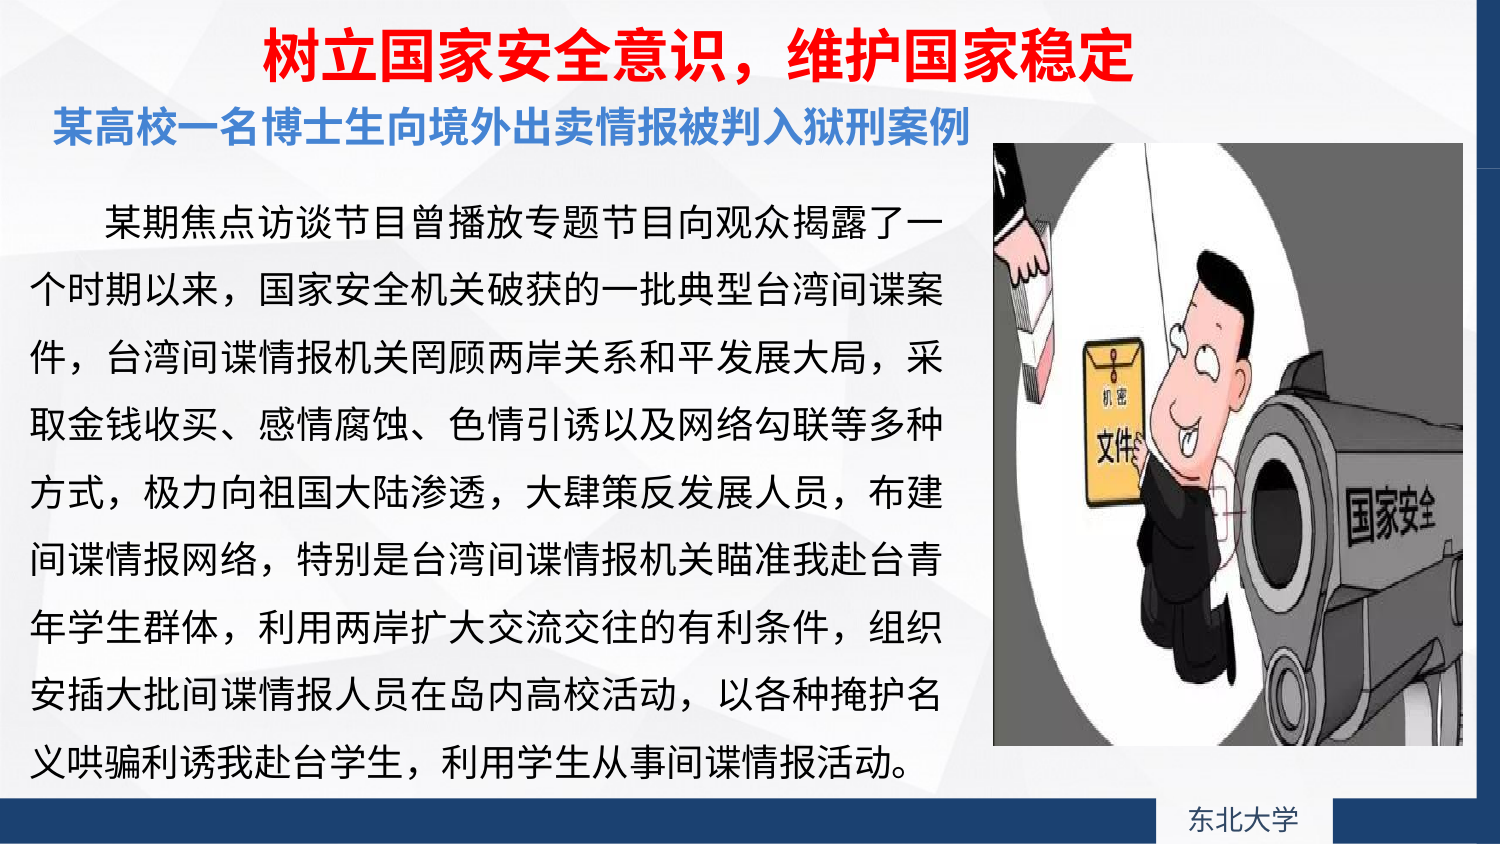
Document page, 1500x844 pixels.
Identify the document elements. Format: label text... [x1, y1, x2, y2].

text_box 某期焦点访谈节目曾播放专题节目向观众揭露了一个时期以来，国家安全机关破获的一批典型台湾间谍案件，台湾间谍情报机关罔顾两岸关系和平发展大局，采取金钱收买、感情腐蚀、色情引诱以及网络勾联等多种方式，极力向祖国大陆渗透，大肆策反发展人员，布建间谍情报网络，特别是台湾间谍情报机关瞄准我赴台青年学生群体，利用两岸扩大交流交往的有利条件，组织安插大批间谍情报人员在岛内高校活动，以各种掩护名义哄骗利诱我赴台学生，利用学生从事间谍情报活动。 [14, 169, 959, 844]
text_box 某高校一名博士生向境外出卖情报被判入狱刑案例 [37, 93, 994, 159]
text_box 树立国家安全意识，维护国家稳定 [247, 11, 1228, 97]
picture [0, 0, 1476, 844]
